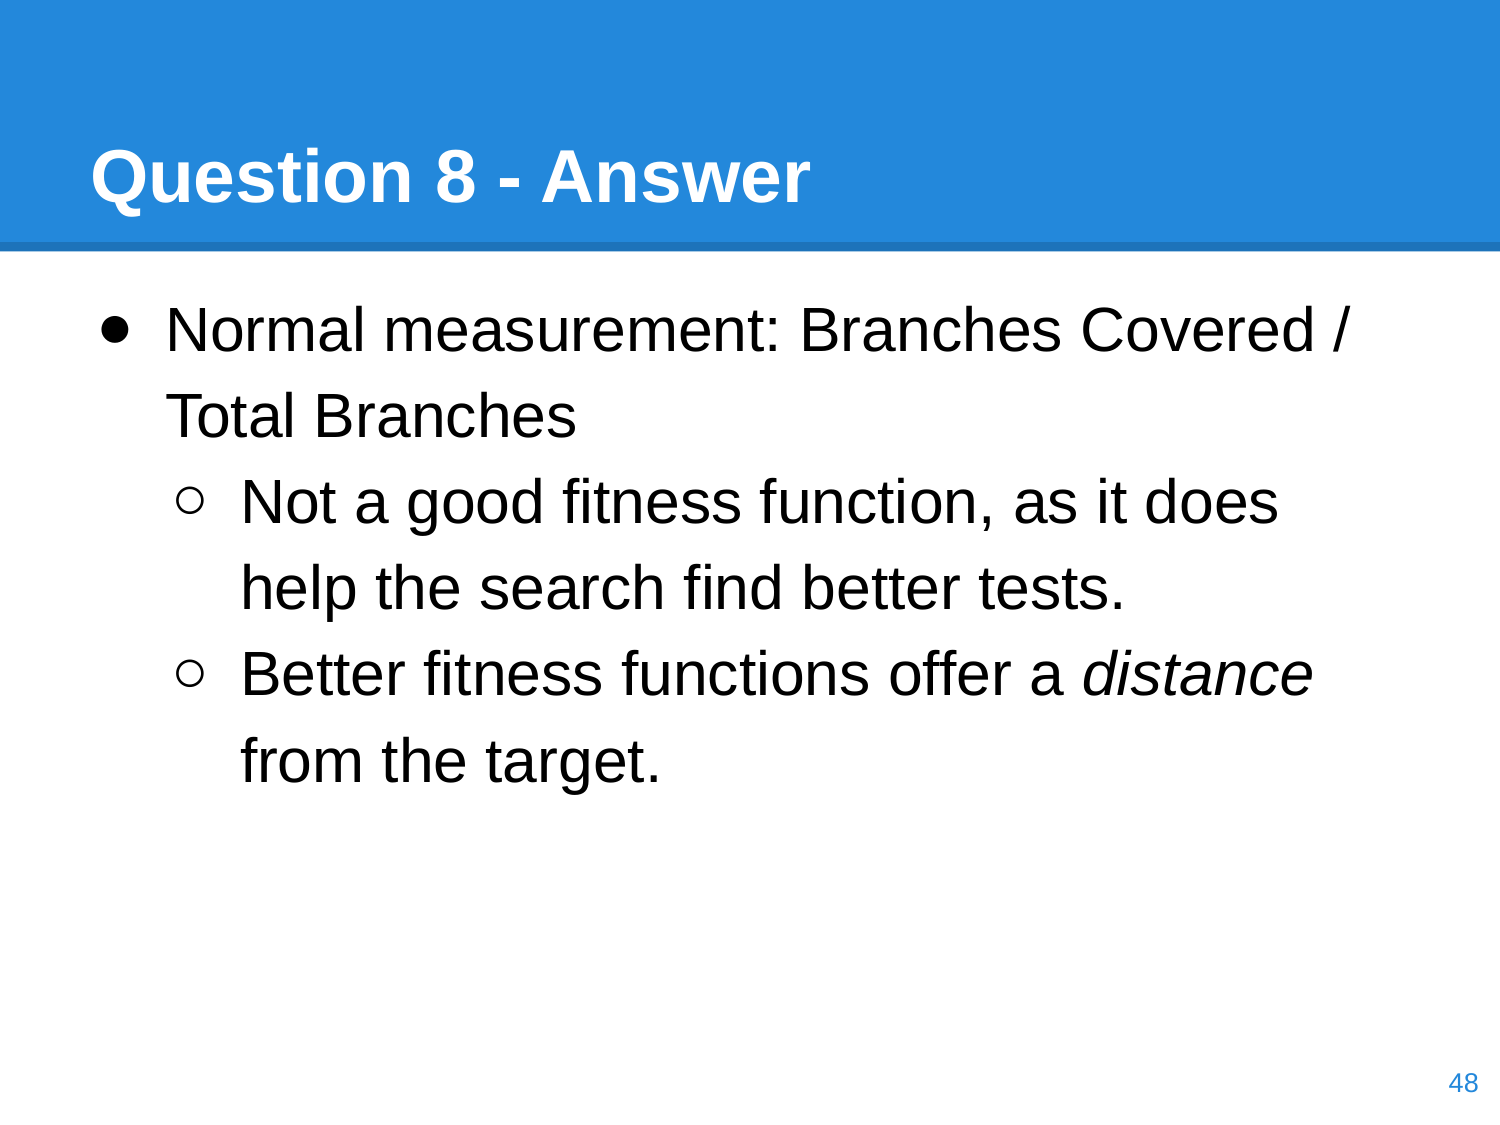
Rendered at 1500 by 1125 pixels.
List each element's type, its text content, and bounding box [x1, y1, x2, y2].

list Normal measurement: Branches Covered / Total Branches Not a good fitness function, as it does help the search find better tests. Better fitness functions offer a distance from the target. [75, 262, 1425, 1078]
title Question 8 - Answer [75, 45, 1425, 233]
slide_number ‹#› [1403, 1038, 1494, 1125]
